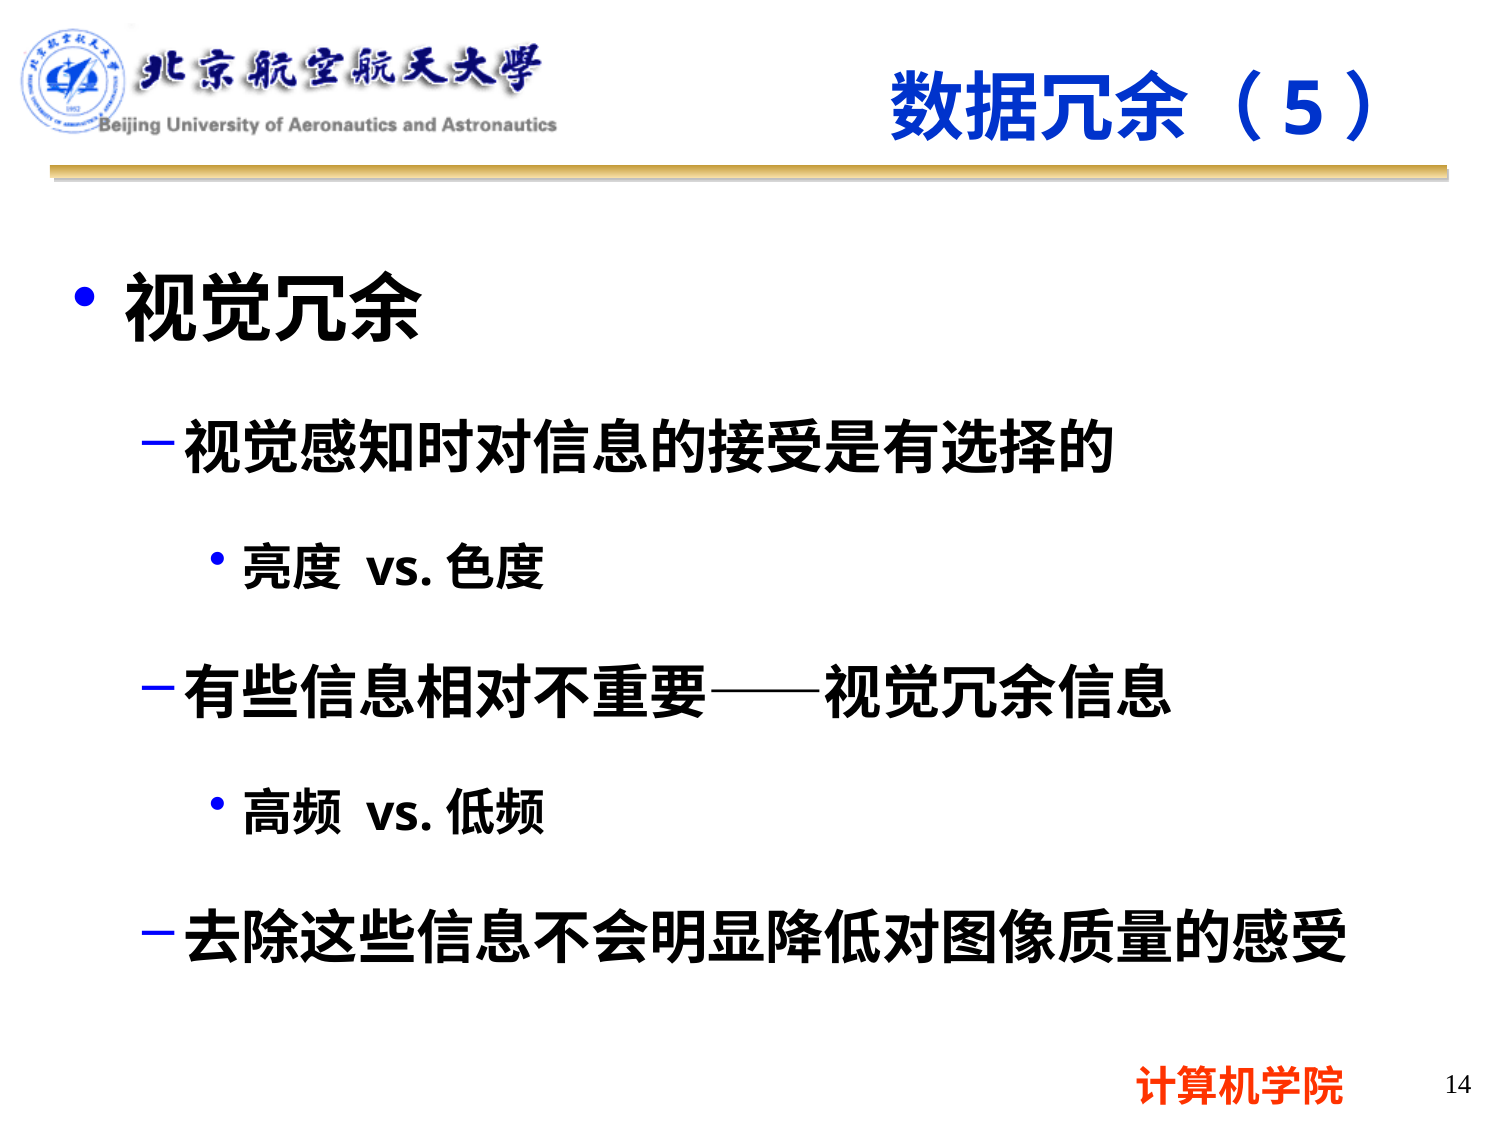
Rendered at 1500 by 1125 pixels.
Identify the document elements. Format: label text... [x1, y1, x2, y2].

title 数据冗余（5） [158, 0, 1434, 208]
text_box 14 [1198, 1055, 1486, 1111]
list 视觉冗余 视觉感知时对信息的接受是有选择的 亮度 vs.色度 有些信息相对不重要——视觉冗余信息 高频 vs.低频 去除这些信息不会明显降低对图像质量的感受 [58, 208, 1436, 1005]
picture [18, 23, 158, 140]
